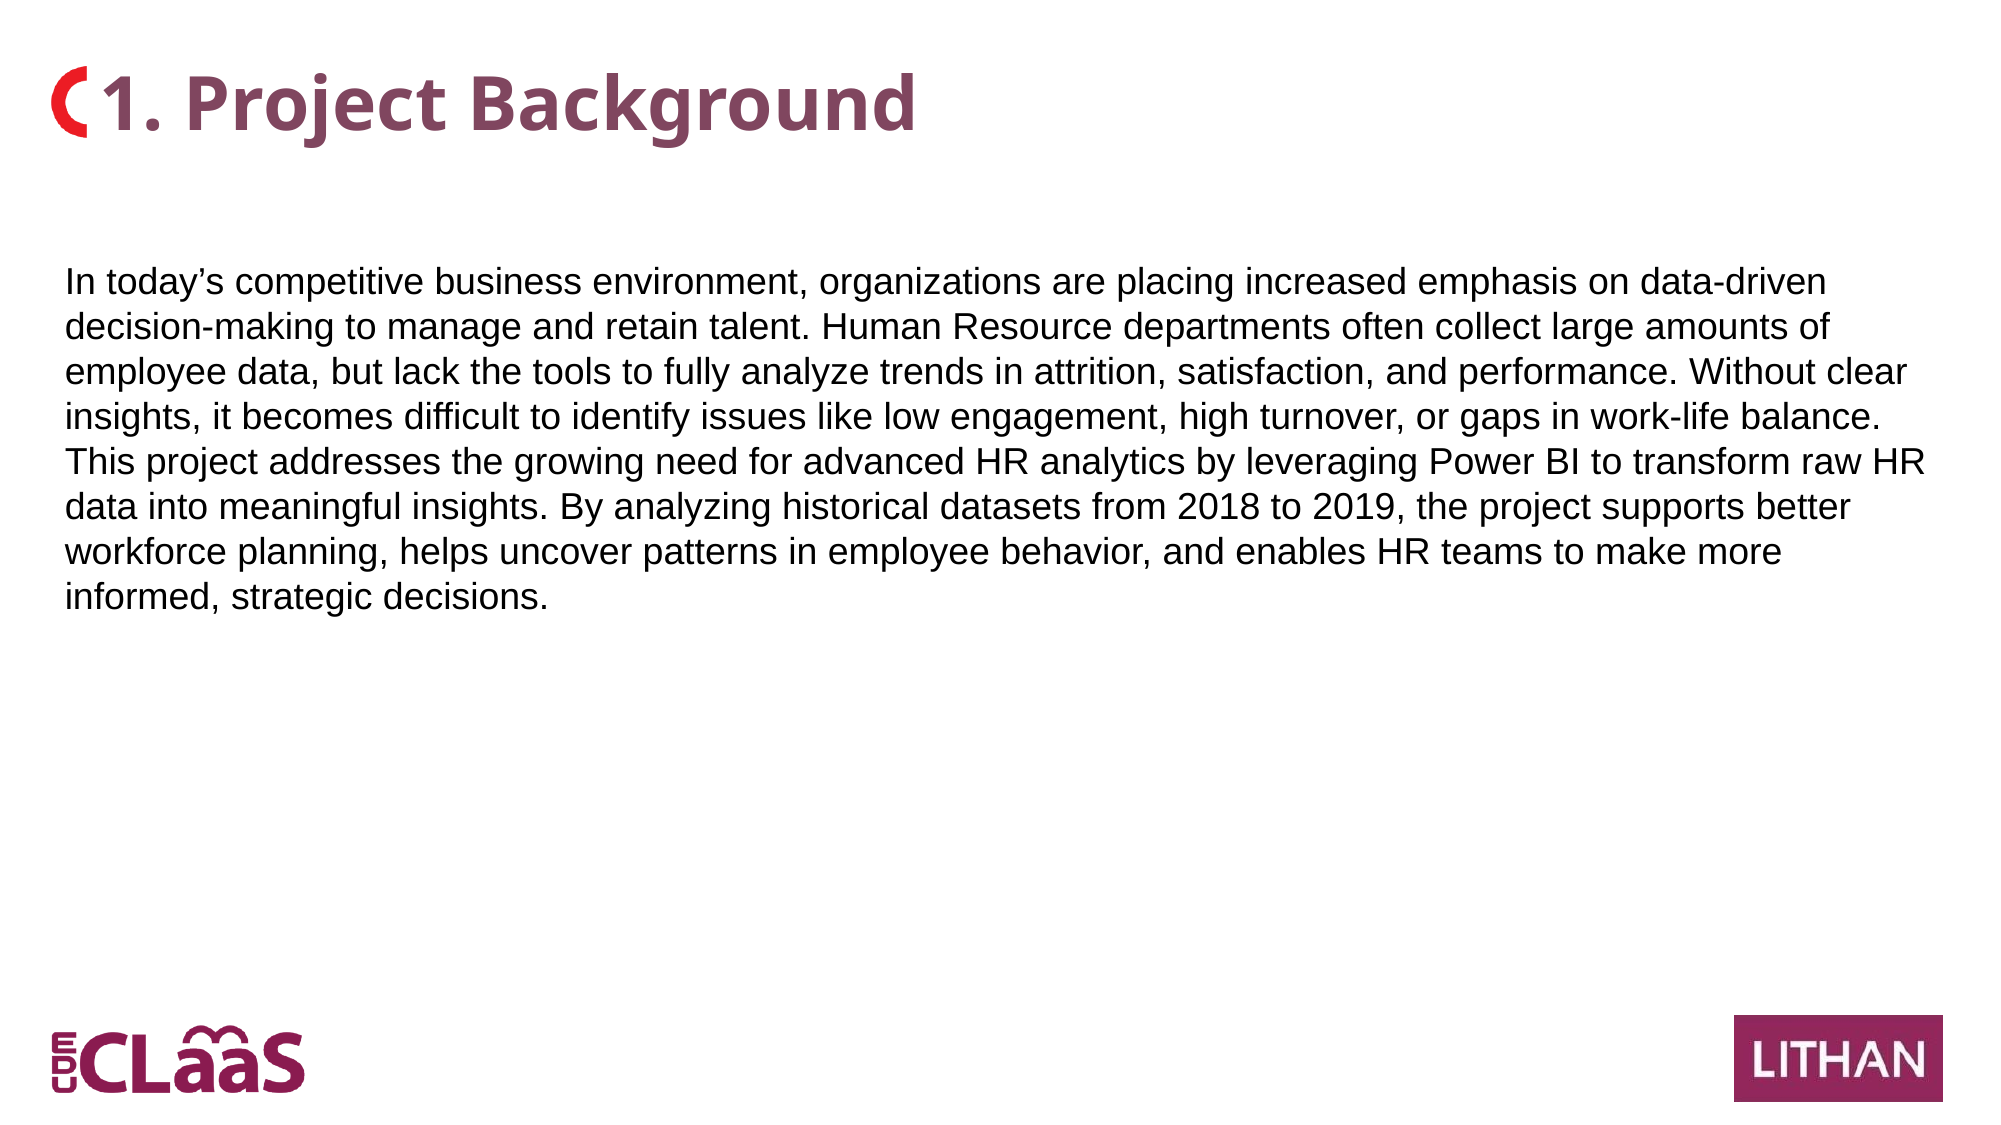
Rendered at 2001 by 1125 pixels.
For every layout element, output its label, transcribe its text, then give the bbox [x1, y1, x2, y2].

picture [1734, 1015, 1943, 1102]
title 1. Project Background [97, 53, 1903, 244]
picture [51, 1025, 305, 1093]
picture [51, 66, 87, 138]
text_box In today’s competitive business environment, organizations are placing increased emphasis on data-driven decision-making to manage and retain talent. Human Resource departments often collect large amounts of employee data, but lack the tools to fully analyze trends in attrition, satisfaction, and performance. Without clear insights, it becomes difficult to identify issues like low engagement, high turnover, or gaps in work-life balance. This project addresses the growing need for advanced HR analytics by leveraging Power BI to transform raw HR data into meaningful insights. By analyzing historical datasets from 2018 to 2019, the project supports better workforce planning, helps uncover patterns in employee behavior, and enables HR teams to make more informed, strategic decisions. [50, 249, 1963, 670]
